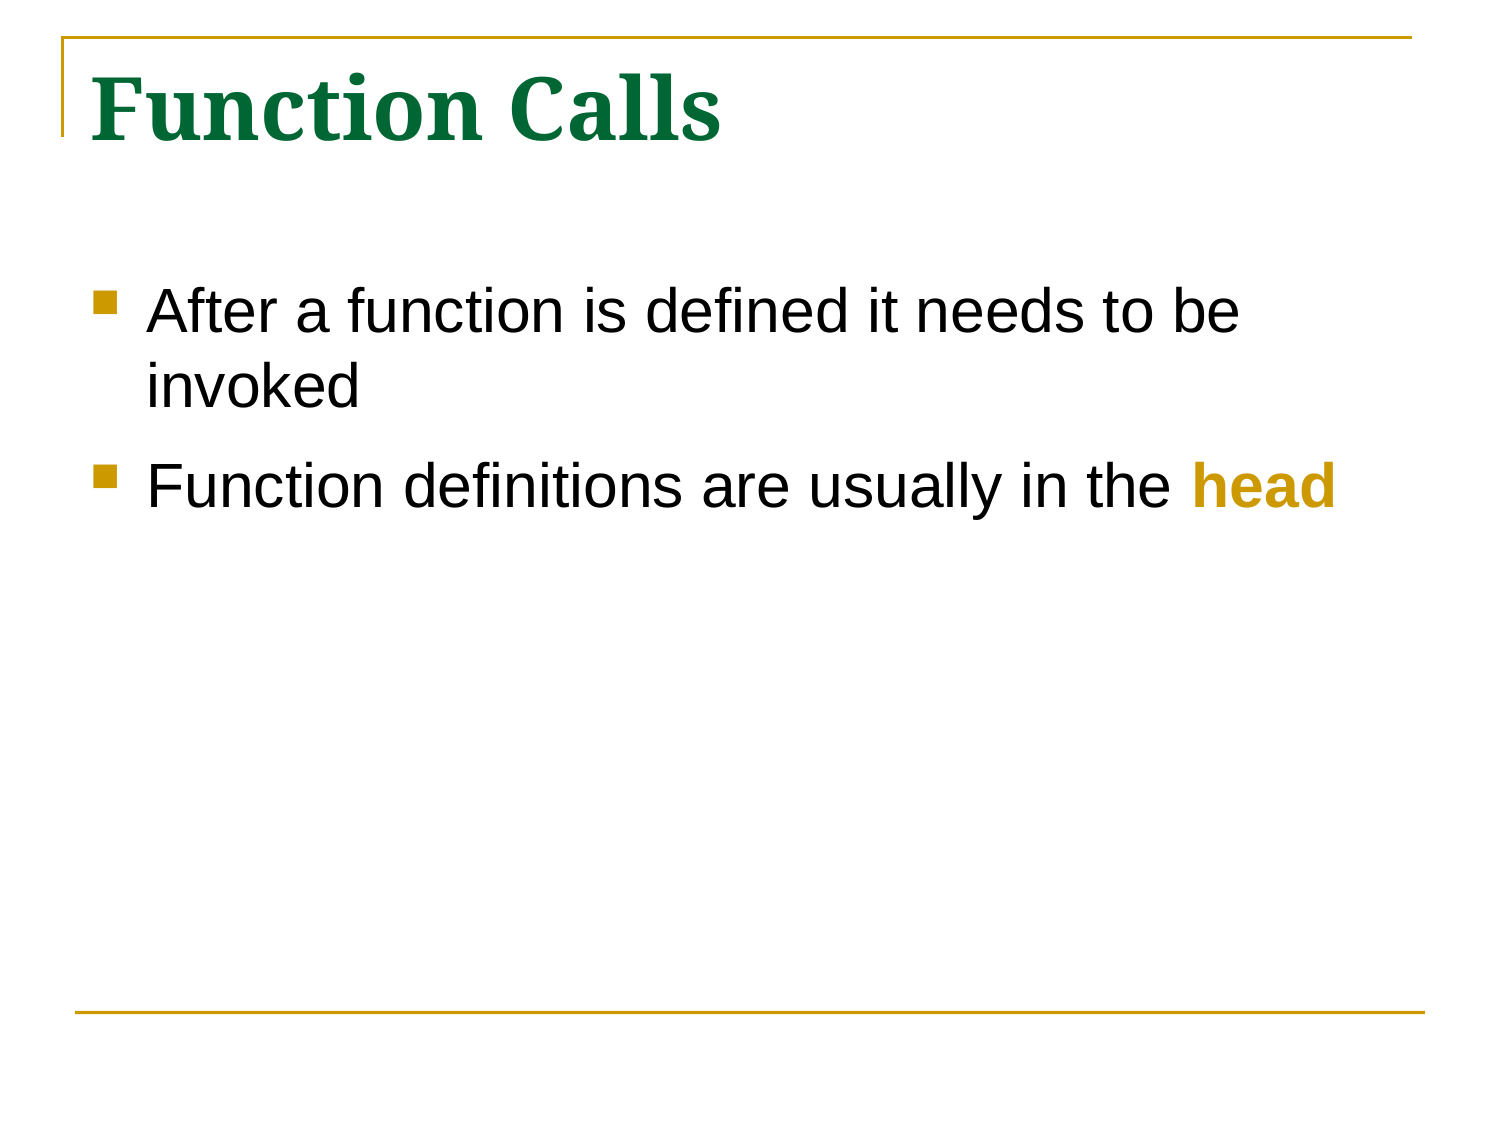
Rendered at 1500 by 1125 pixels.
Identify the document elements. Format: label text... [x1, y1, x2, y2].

title Function Calls [75, 45, 1425, 233]
list After a function is defined it needs to be invoked Function definitions are usually in the head [75, 262, 1425, 1006]
